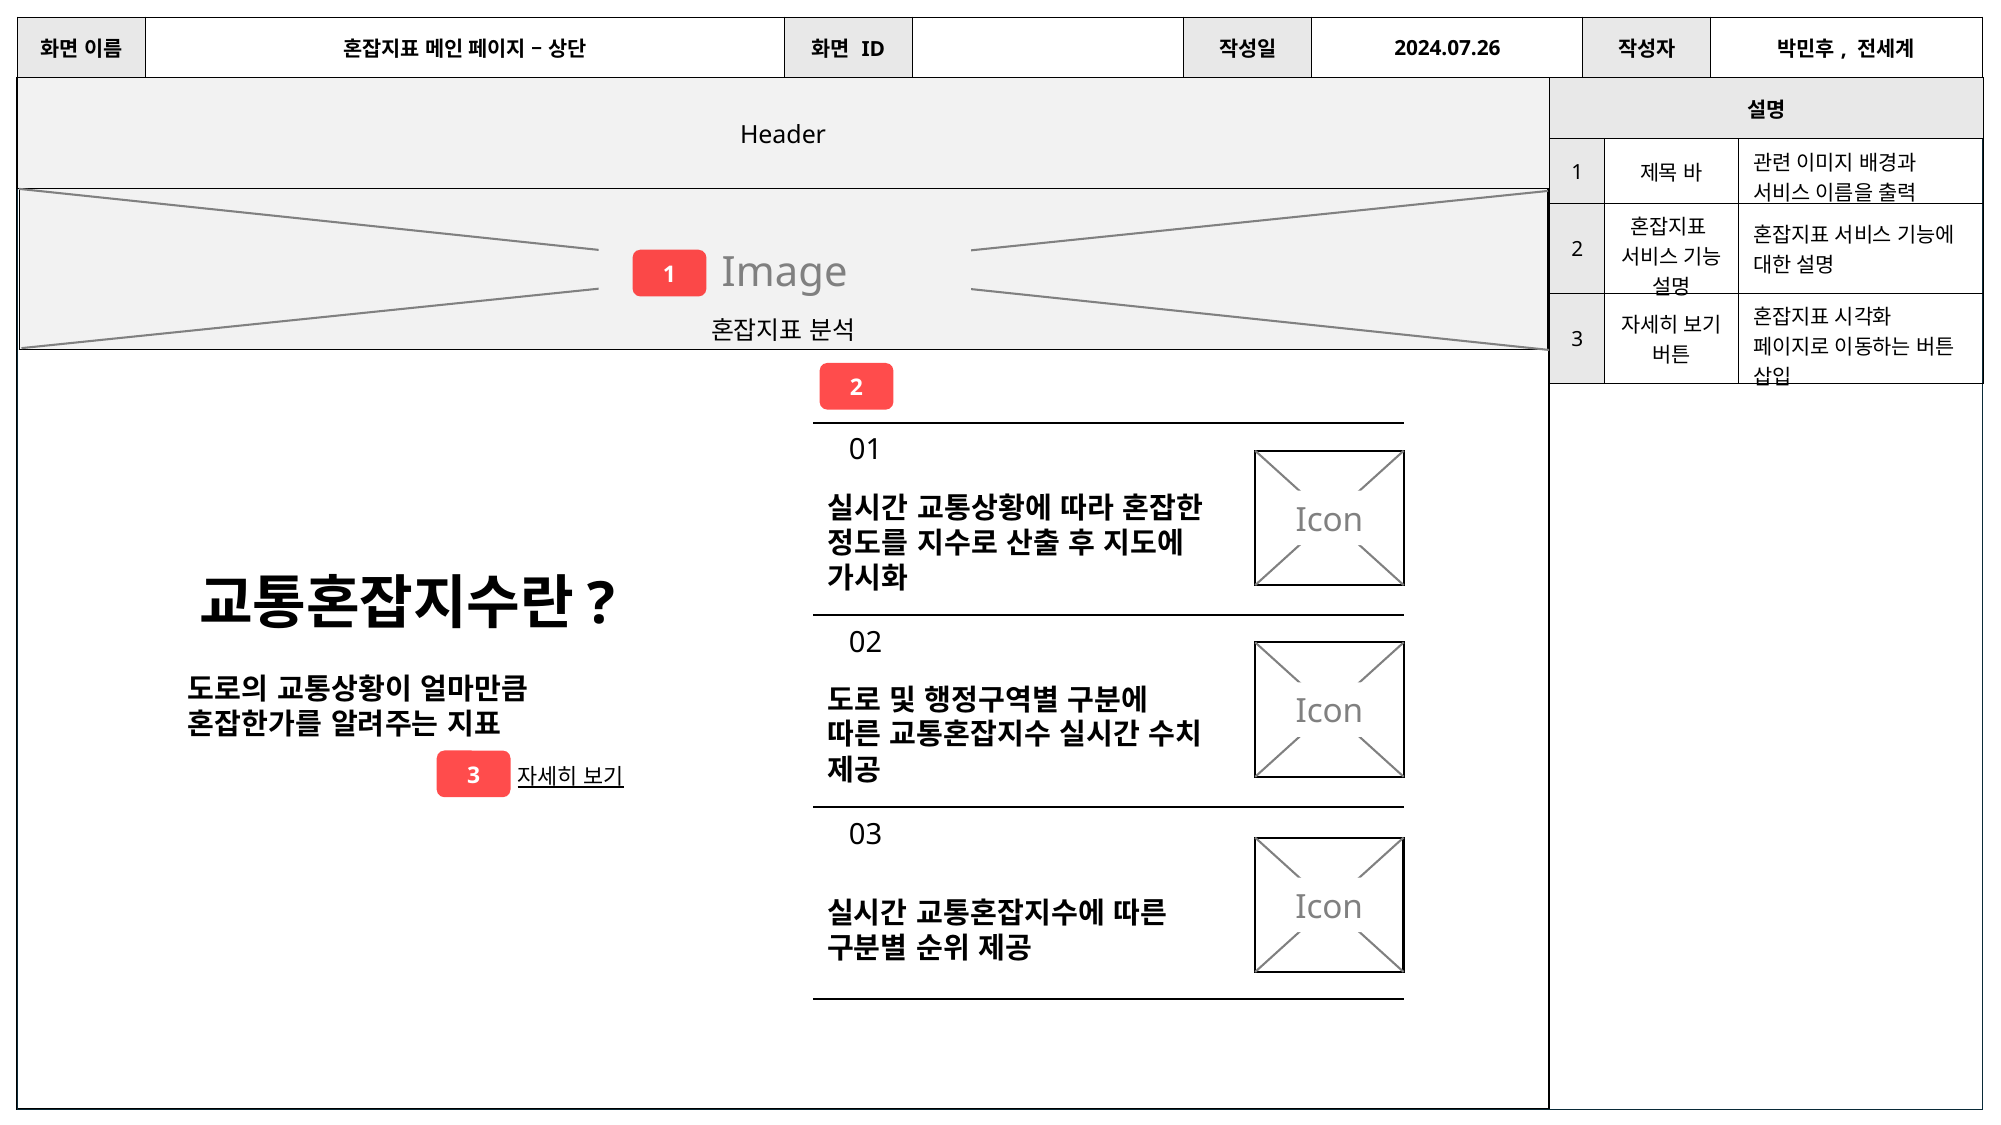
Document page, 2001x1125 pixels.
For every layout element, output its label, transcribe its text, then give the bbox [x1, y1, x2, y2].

table_header 화면 ID [785, 18, 912, 77]
table_cell 혼잡지표 시각화 페이지로 이동하는 버튼 삽입 [1739, 294, 1983, 383]
table_cell 관련 이미지 배경과 서비스 이름을 출력 [1739, 139, 1983, 203]
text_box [172, 557, 663, 799]
table_header 작성자 [1583, 18, 1710, 77]
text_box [811, 362, 1405, 1000]
table_header 2024.07.26 [1312, 18, 1582, 77]
table_cell 1 [1550, 139, 1604, 203]
table_cell 2 [1550, 204, 1604, 293]
table_header 화면 이름 [18, 18, 145, 77]
table_cell 자세히 보기 버튼 [1605, 294, 1738, 383]
table_cell 제목 바 [1605, 139, 1738, 203]
text_box [16, 16, 1984, 1111]
table_header 작성일 [1184, 18, 1311, 77]
table_cell 3 [1550, 294, 1604, 383]
table_cell 혼잡지표 서비스 기능에 대한 설명 [1739, 204, 1983, 293]
table_header 설명 [1550, 78, 1983, 138]
table_header 혼잡지표 메인 페이지 – 상단 [146, 18, 784, 77]
table_header 박민후, 전세계 [1711, 18, 1982, 77]
text_box Header [17, 77, 1549, 189]
table_header [913, 18, 1183, 77]
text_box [18, 188, 1550, 351]
table_cell 혼잡지표 서비스 기능 설명 [1605, 204, 1738, 293]
